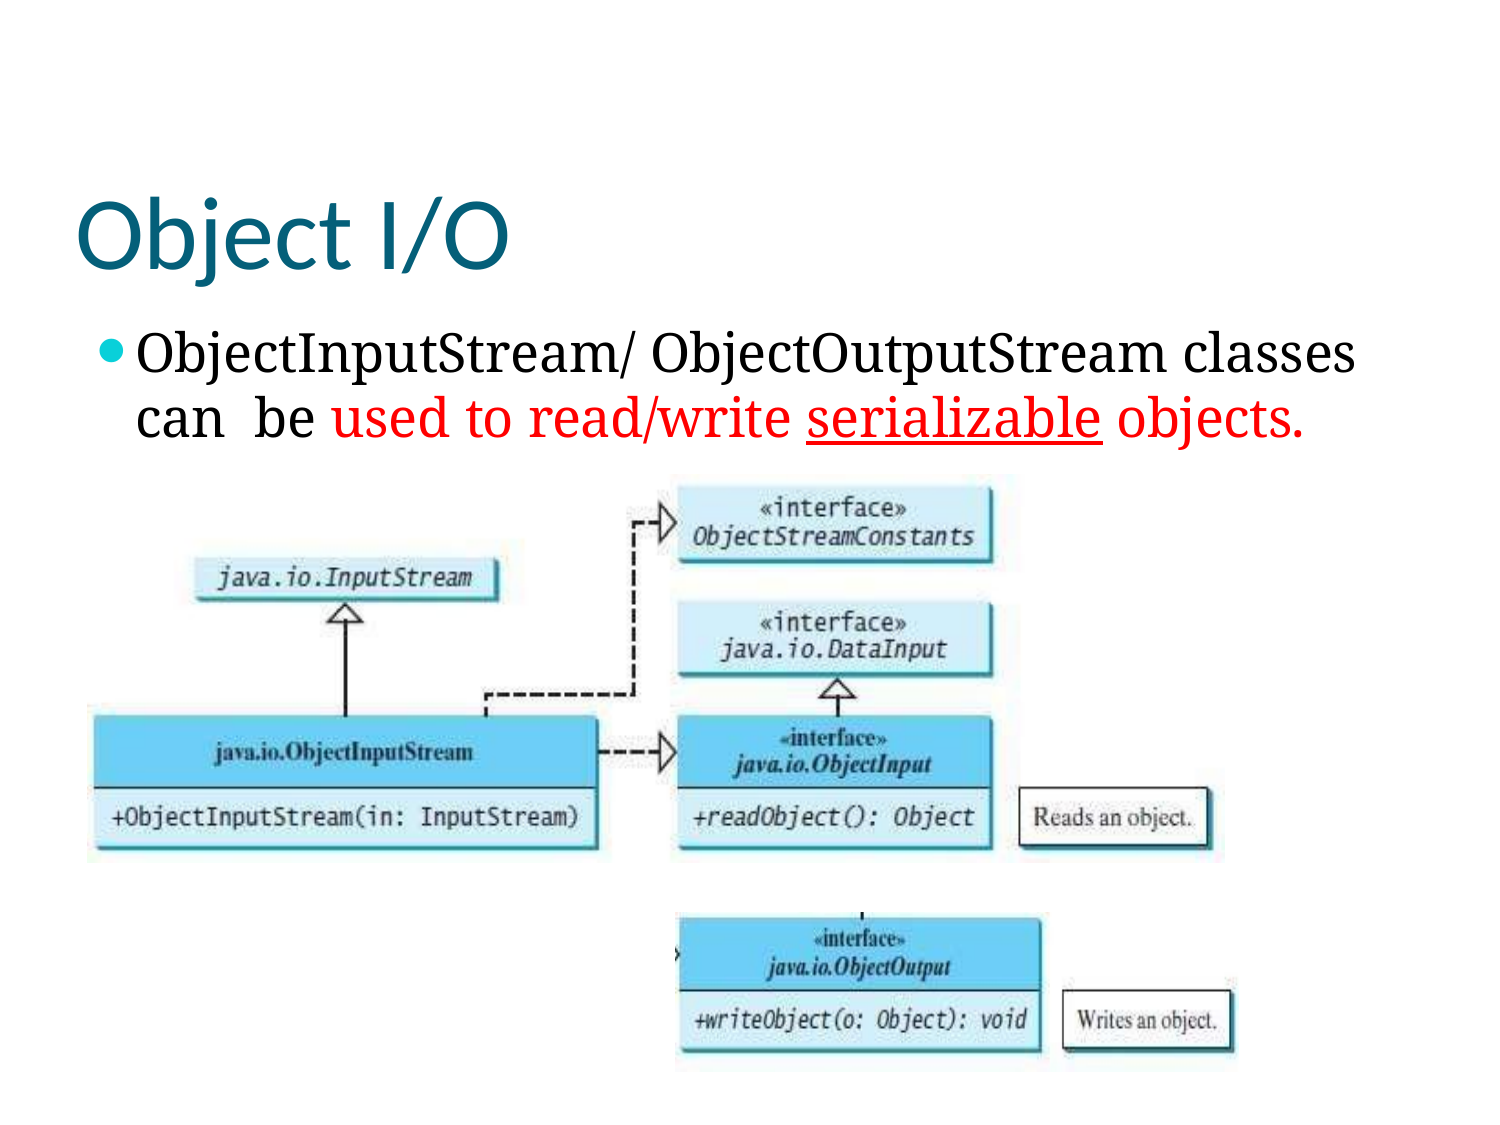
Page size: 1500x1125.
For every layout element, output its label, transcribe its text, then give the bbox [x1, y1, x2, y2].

picture [674, 912, 1240, 1073]
title Object I/O [72, 162, 513, 353]
picture [87, 474, 1226, 863]
text_box ObjectInputStream/ ObjectOutputStream classes can be used to read/write serializable objects. [87, 315, 1376, 448]
